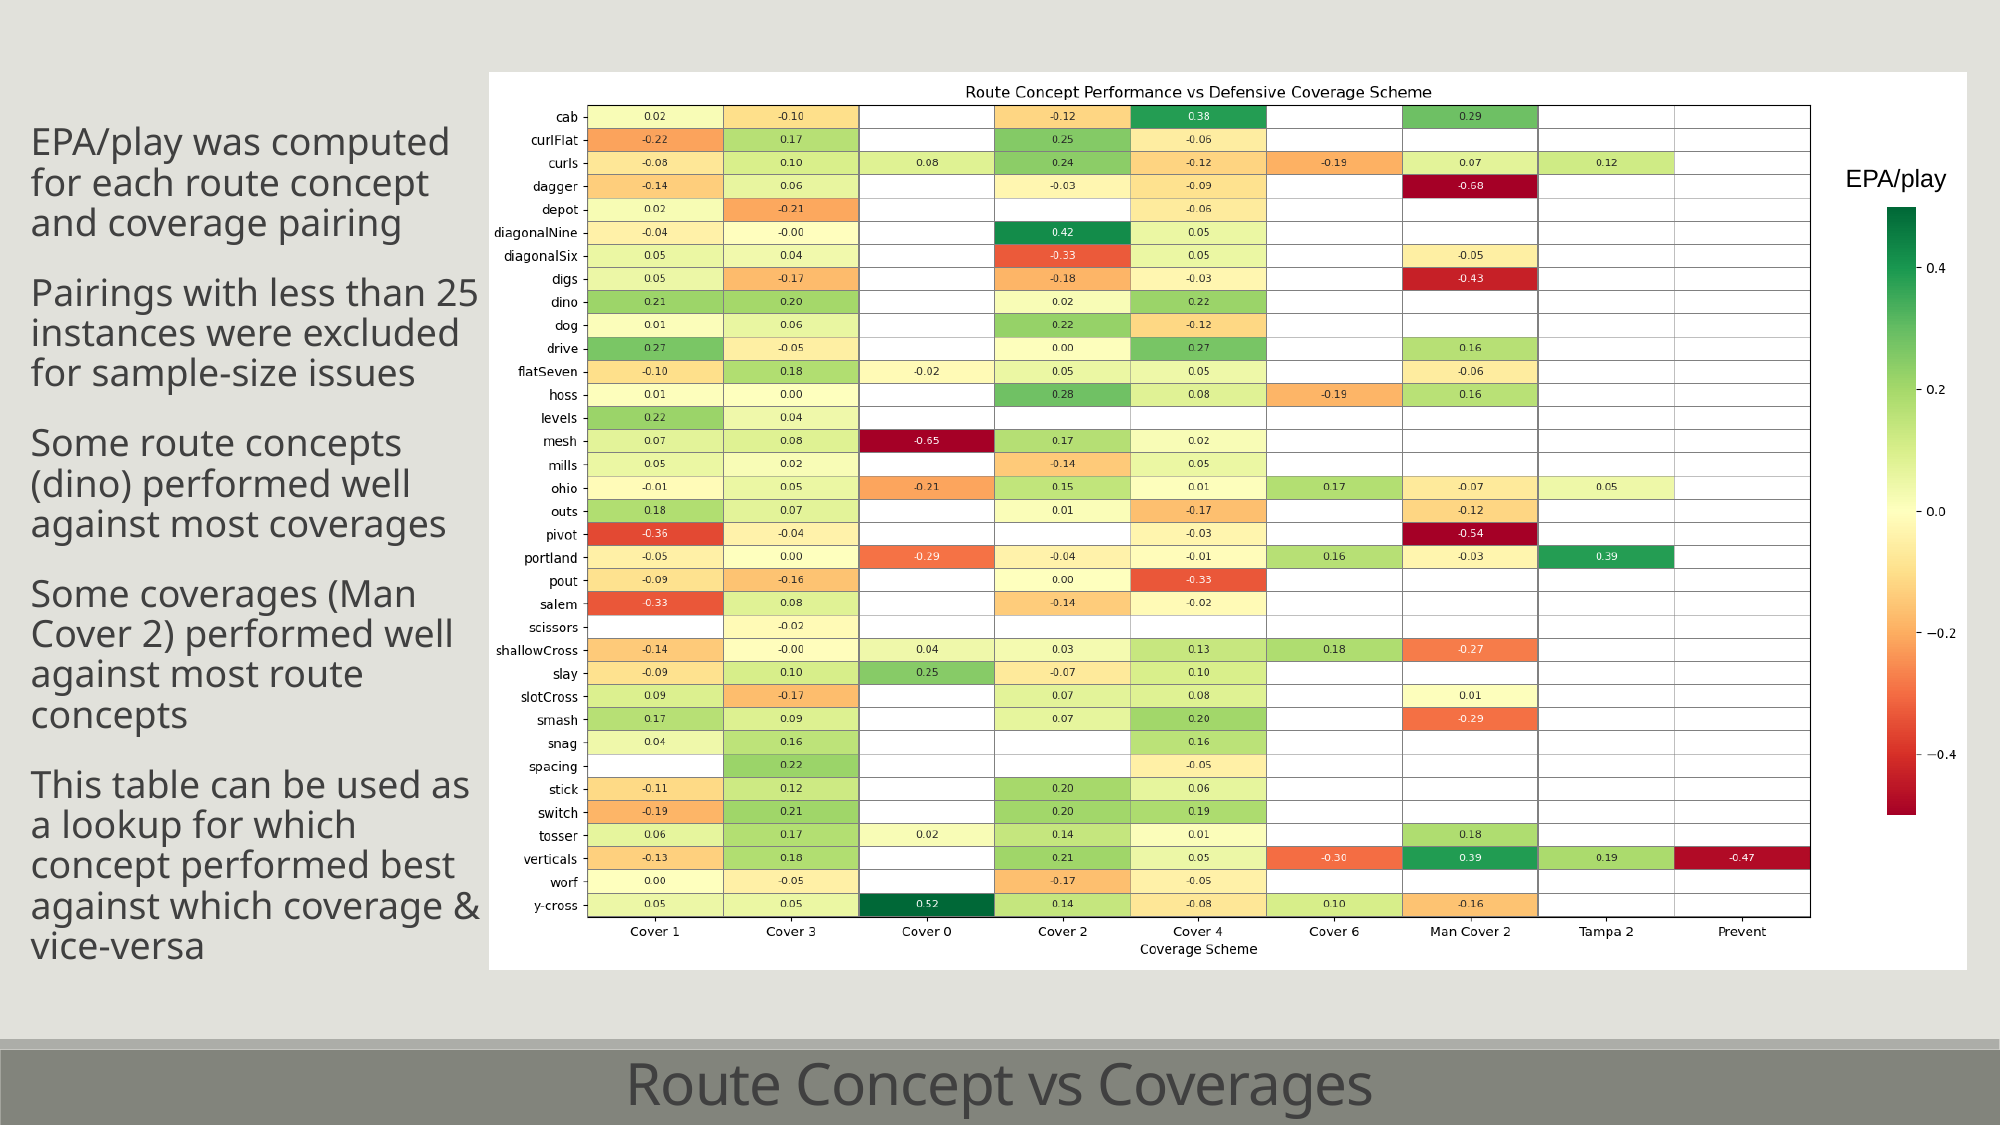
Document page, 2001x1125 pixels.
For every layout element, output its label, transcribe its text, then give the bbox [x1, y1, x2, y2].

list EPA/play was computed for each route concept and coverage pairing Pairings with less than 25 instances were excluded for sample-size issues Some route concepts (dino) performed well against most coverages Some coverages (Man Cover 2) performed well against most route concepts This table can be used as a lookup for which concept performed best against which coverage & vice-versa [15, 115, 490, 1058]
title Route Concept vs Coverages [122, 990, 1878, 1125]
picture [488, 72, 1968, 971]
